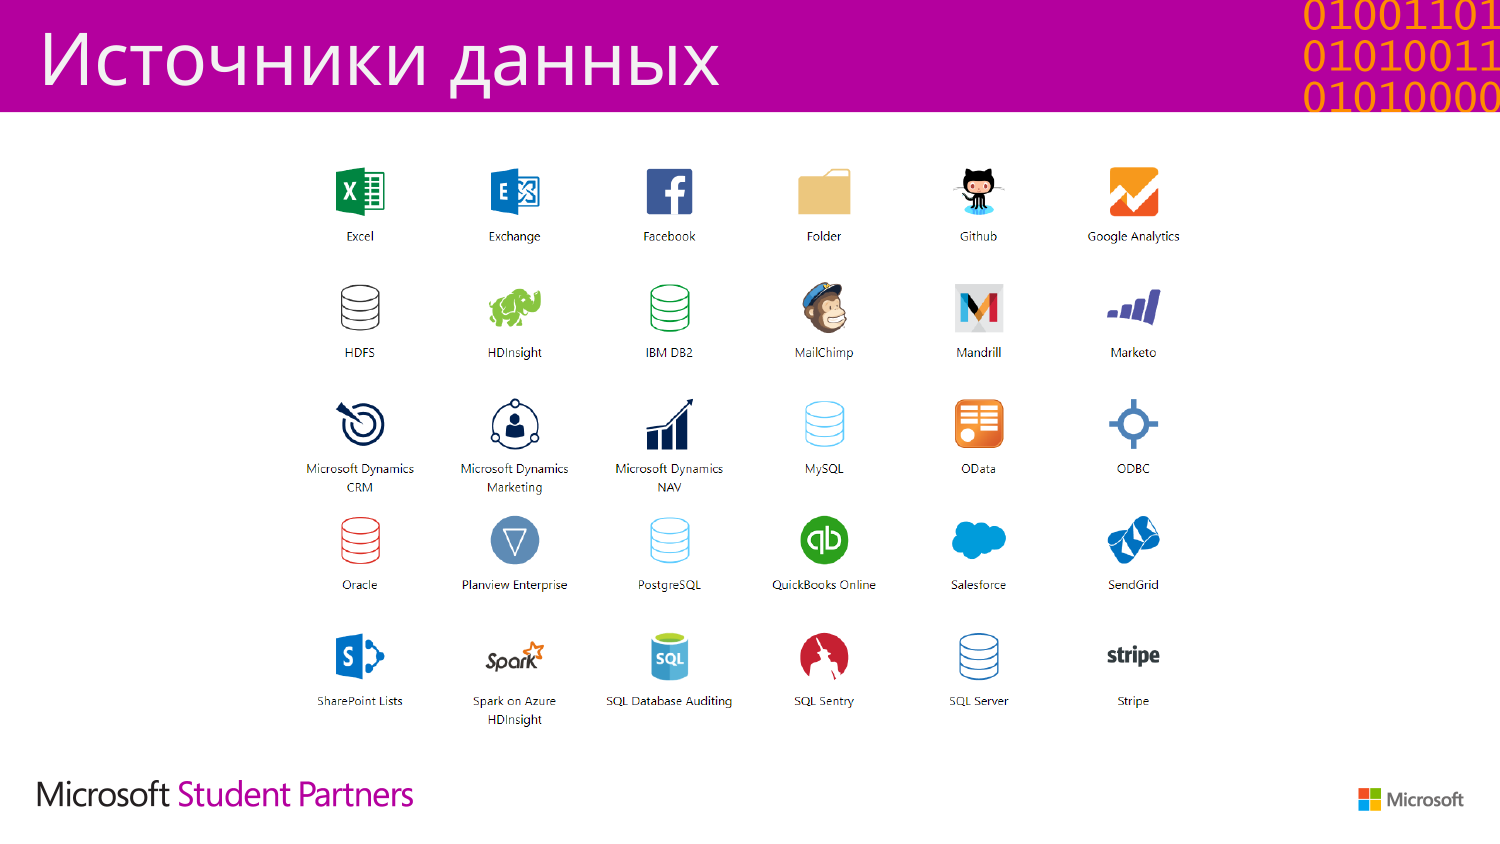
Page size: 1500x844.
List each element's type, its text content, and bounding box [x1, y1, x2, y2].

picture [0, 0, 1500, 844]
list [297, 151, 1204, 736]
title Источники данных [38, 23, 1285, 90]
